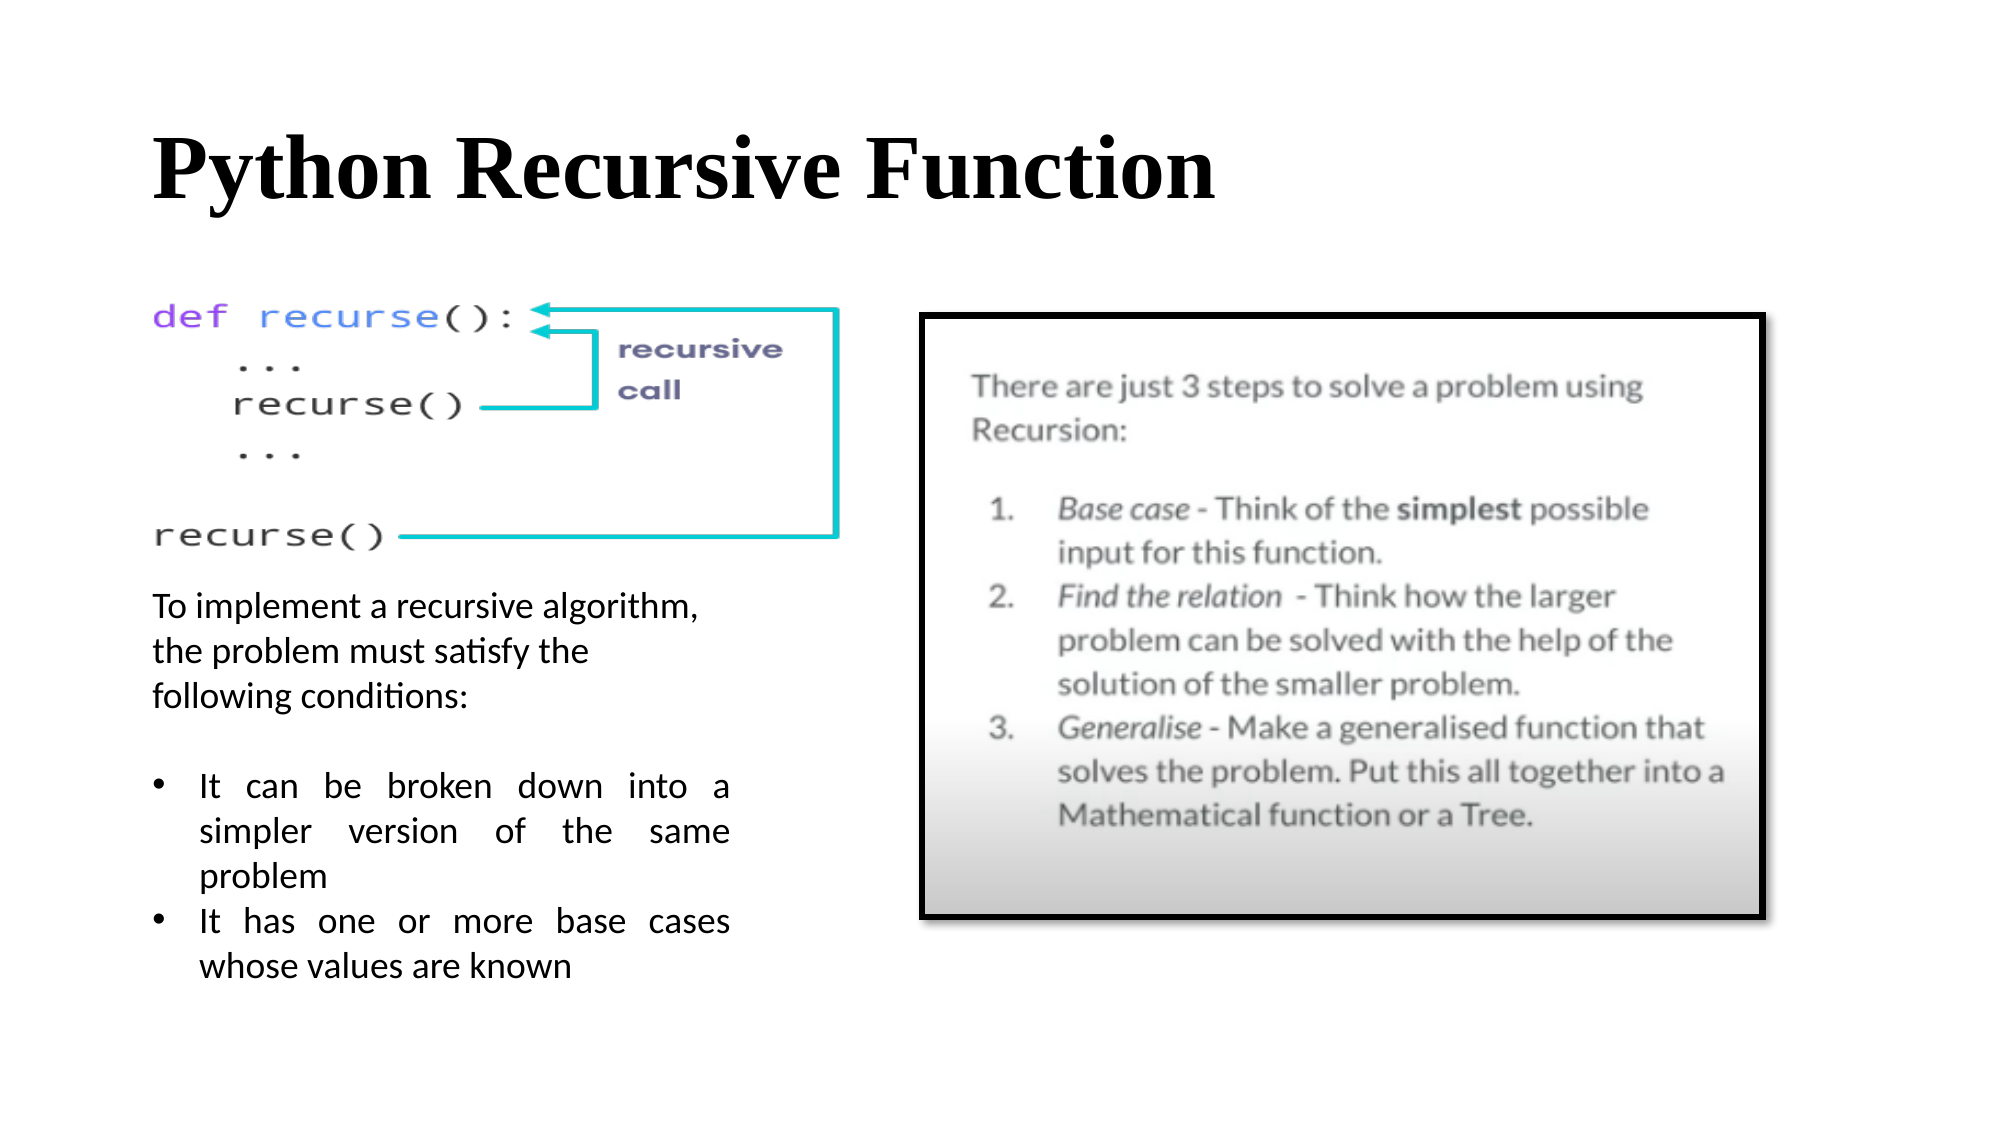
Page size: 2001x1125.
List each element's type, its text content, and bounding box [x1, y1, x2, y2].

text_box To implement a recursive algorithm, the problem must satisfy the following conditions: It can be broken down into a simpler version of the same problem It has one or more base cases whose values are known [137, 574, 746, 1039]
title Python Recursive Function [137, 59, 1863, 278]
picture [925, 318, 1760, 915]
picture [113, 277, 877, 574]
